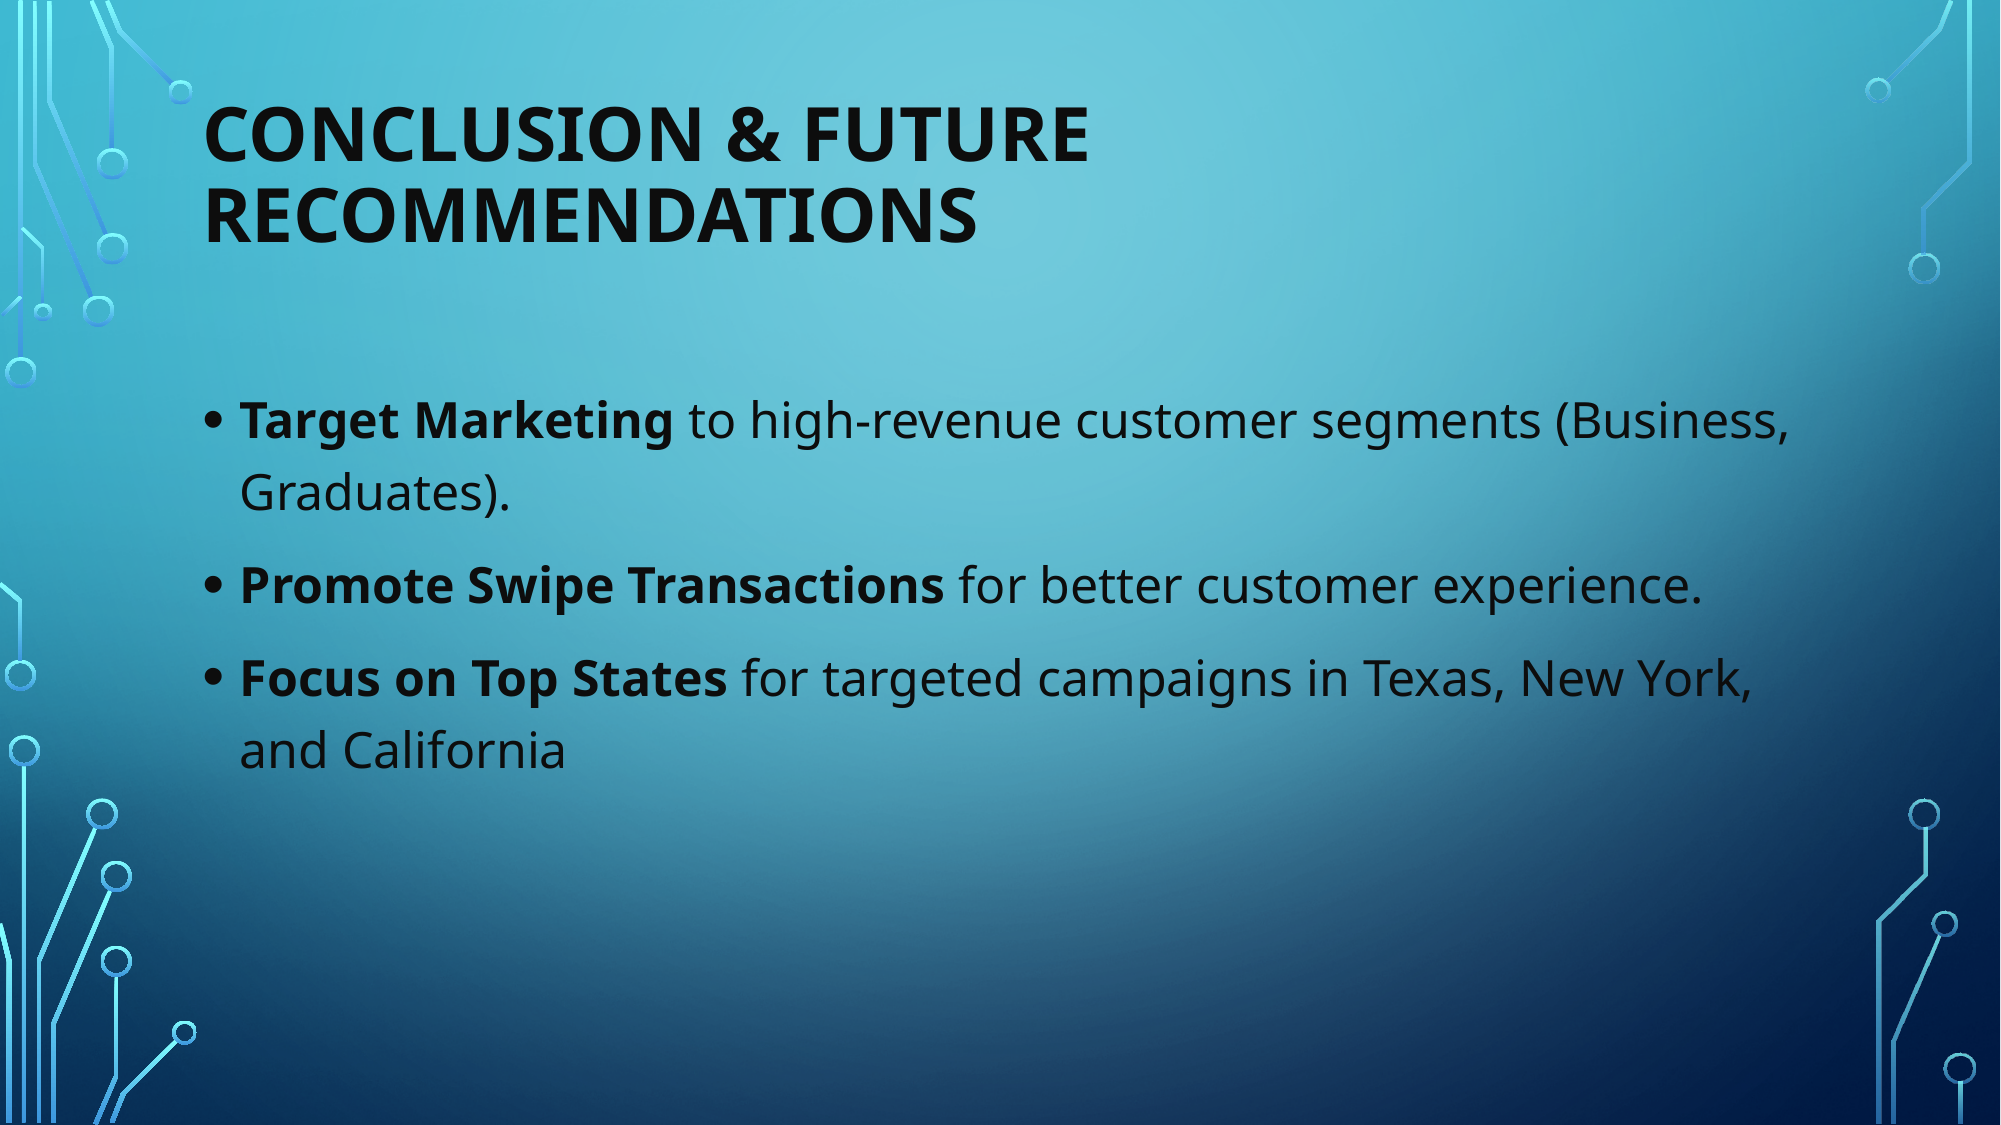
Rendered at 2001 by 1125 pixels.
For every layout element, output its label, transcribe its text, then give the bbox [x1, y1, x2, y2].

title Conclusion & Future Recommendations [187, 101, 1813, 344]
list Target Marketing to high-revenue customer segments (Business, Graduates). Promote Swipe Transactions for better customer experience. Focus on Top States for targeted campaigns in Texas, New York, and California [187, 369, 1813, 950]
